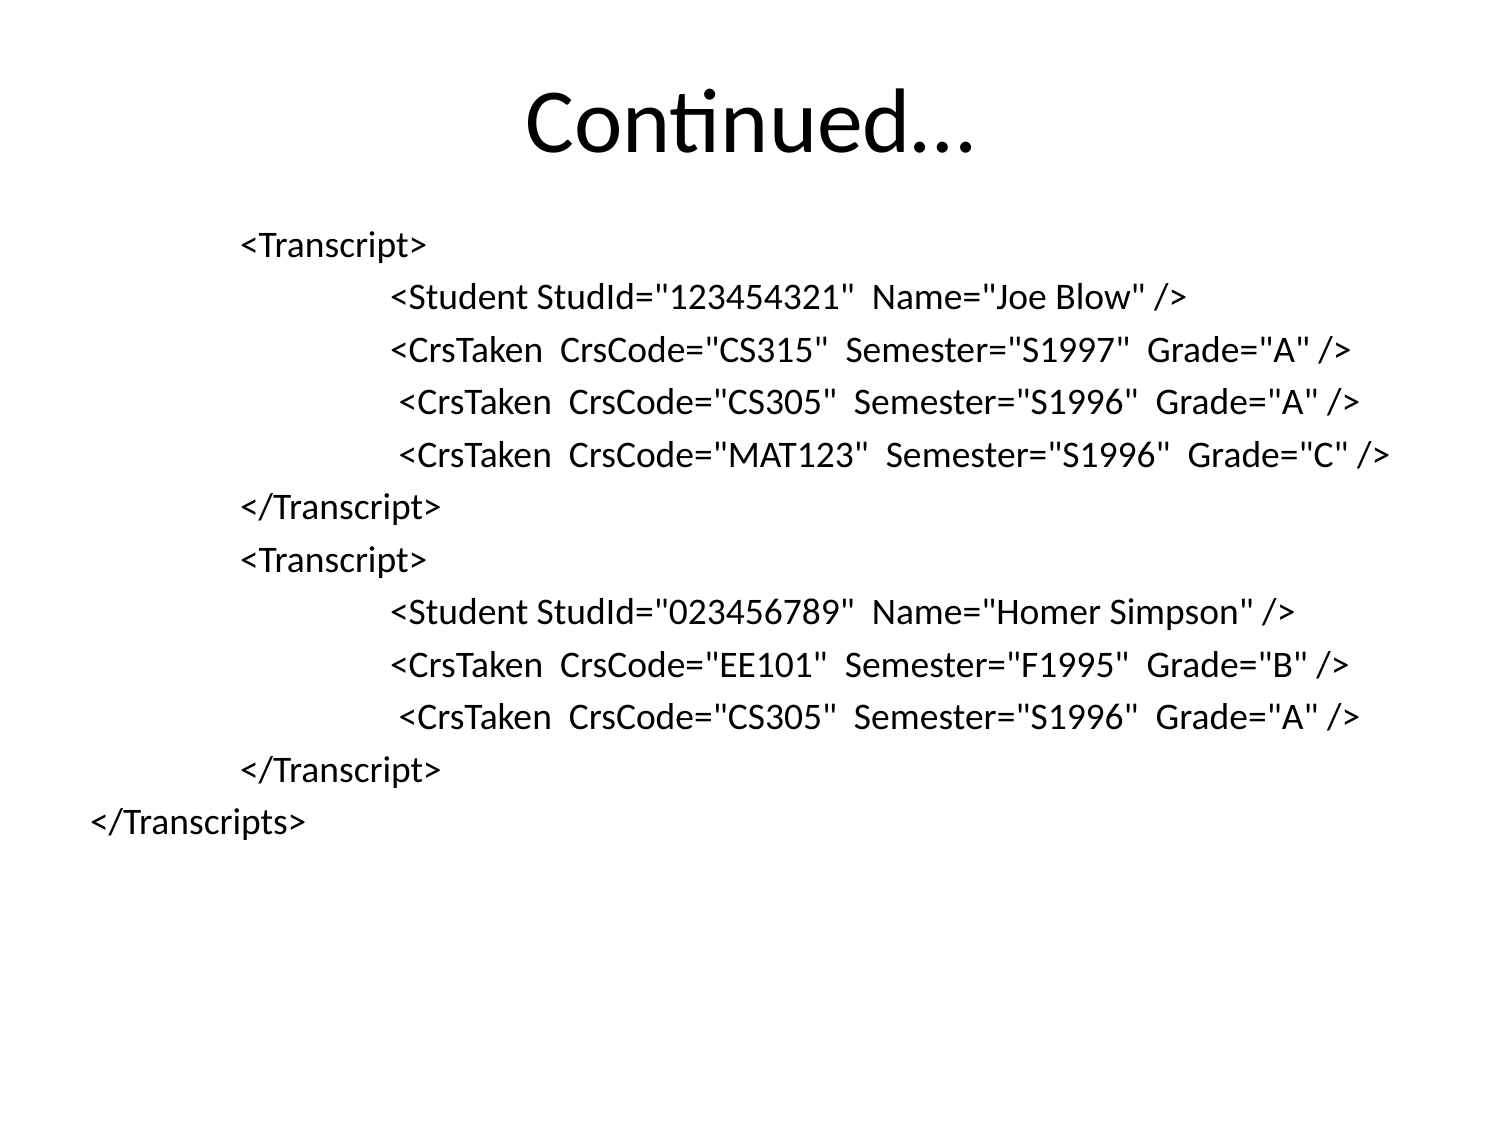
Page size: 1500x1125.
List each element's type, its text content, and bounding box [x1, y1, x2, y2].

title Continued… [75, 45, 1425, 188]
list <Transcript> <Student StudId="123454321" Name="Joe Blow" /> <CrsTaken CrsCode="CS315" Semester="S1997" Grade="A" /> <CrsTaken CrsCode="CS305" Semester="S1996" Grade="A" /> <CrsTaken CrsCode="MAT123" Semester="S1996" Grade="C" /> </Transcript> <Transcript> <Student StudId="023456789" Name="Homer Simpson" /> <CrsTaken CrsCode="EE101" Semester="F1995" Grade="B" /> <CrsTaken CrsCode="CS305" Semester="S1996" Grade="A" /> </Transcript> </Transcripts> [75, 212, 1425, 1005]
